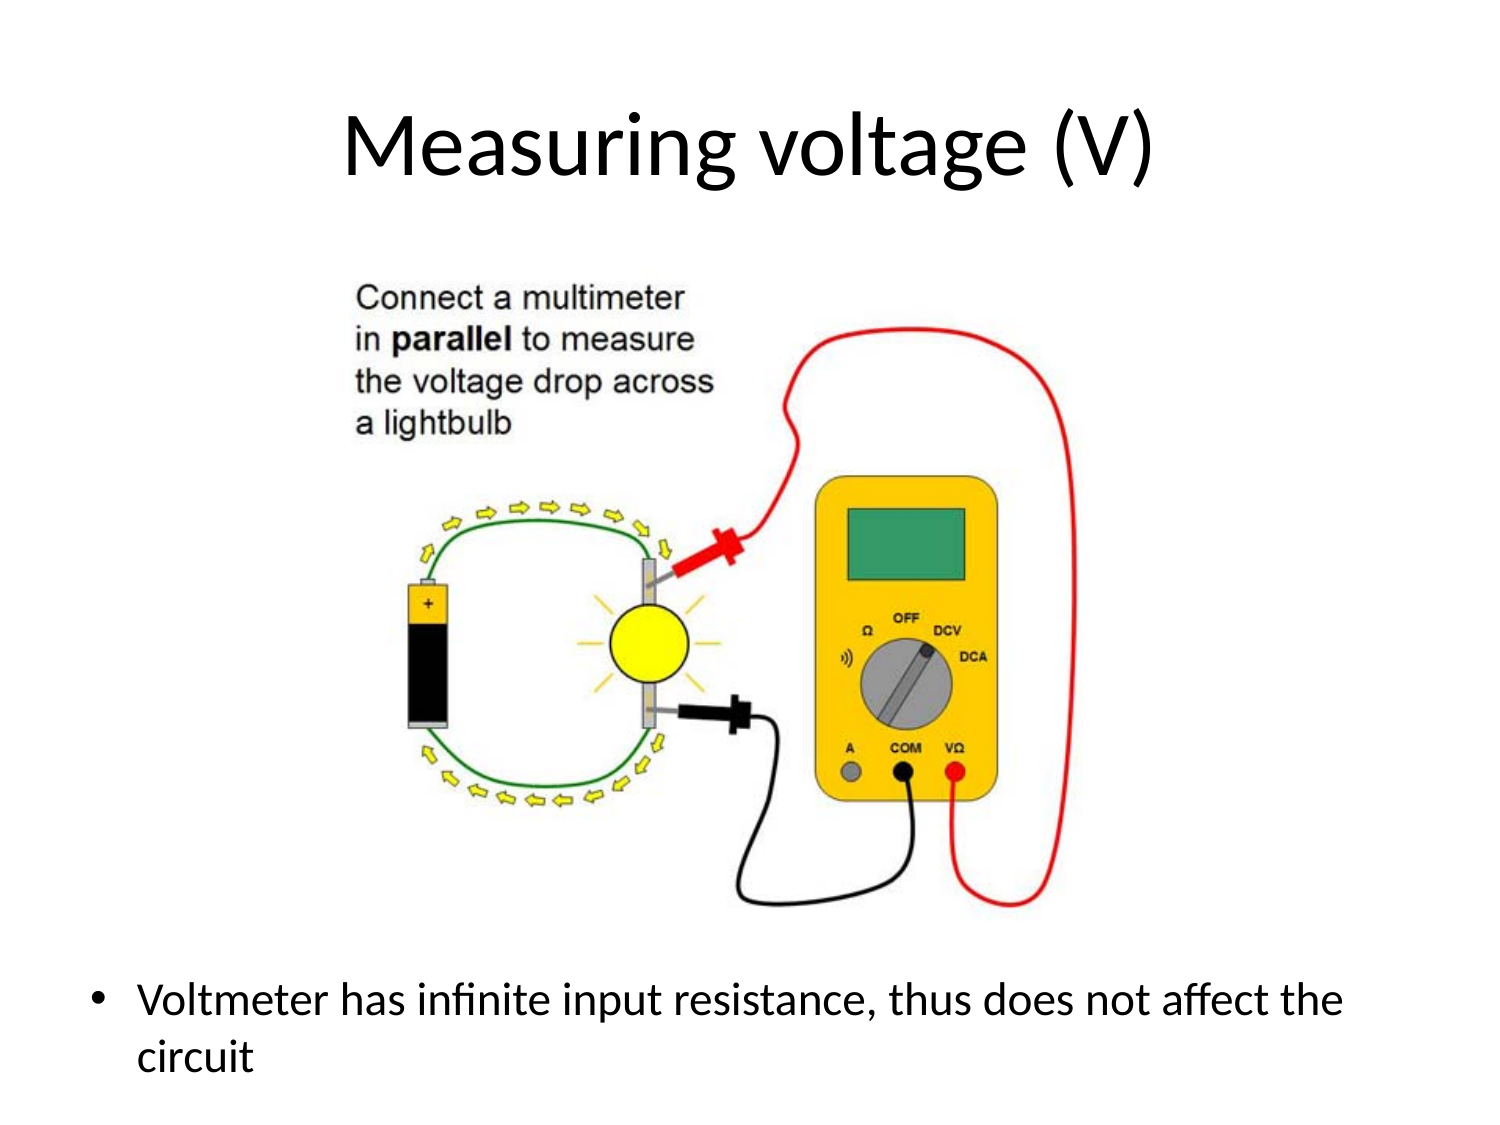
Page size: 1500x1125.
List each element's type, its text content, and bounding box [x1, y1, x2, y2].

list Voltmeter has infinite input resistance, thus does not affect the circuit [75, 960, 1425, 1090]
picture [339, 269, 1083, 931]
title Measuring voltage (V) [75, 45, 1425, 233]
